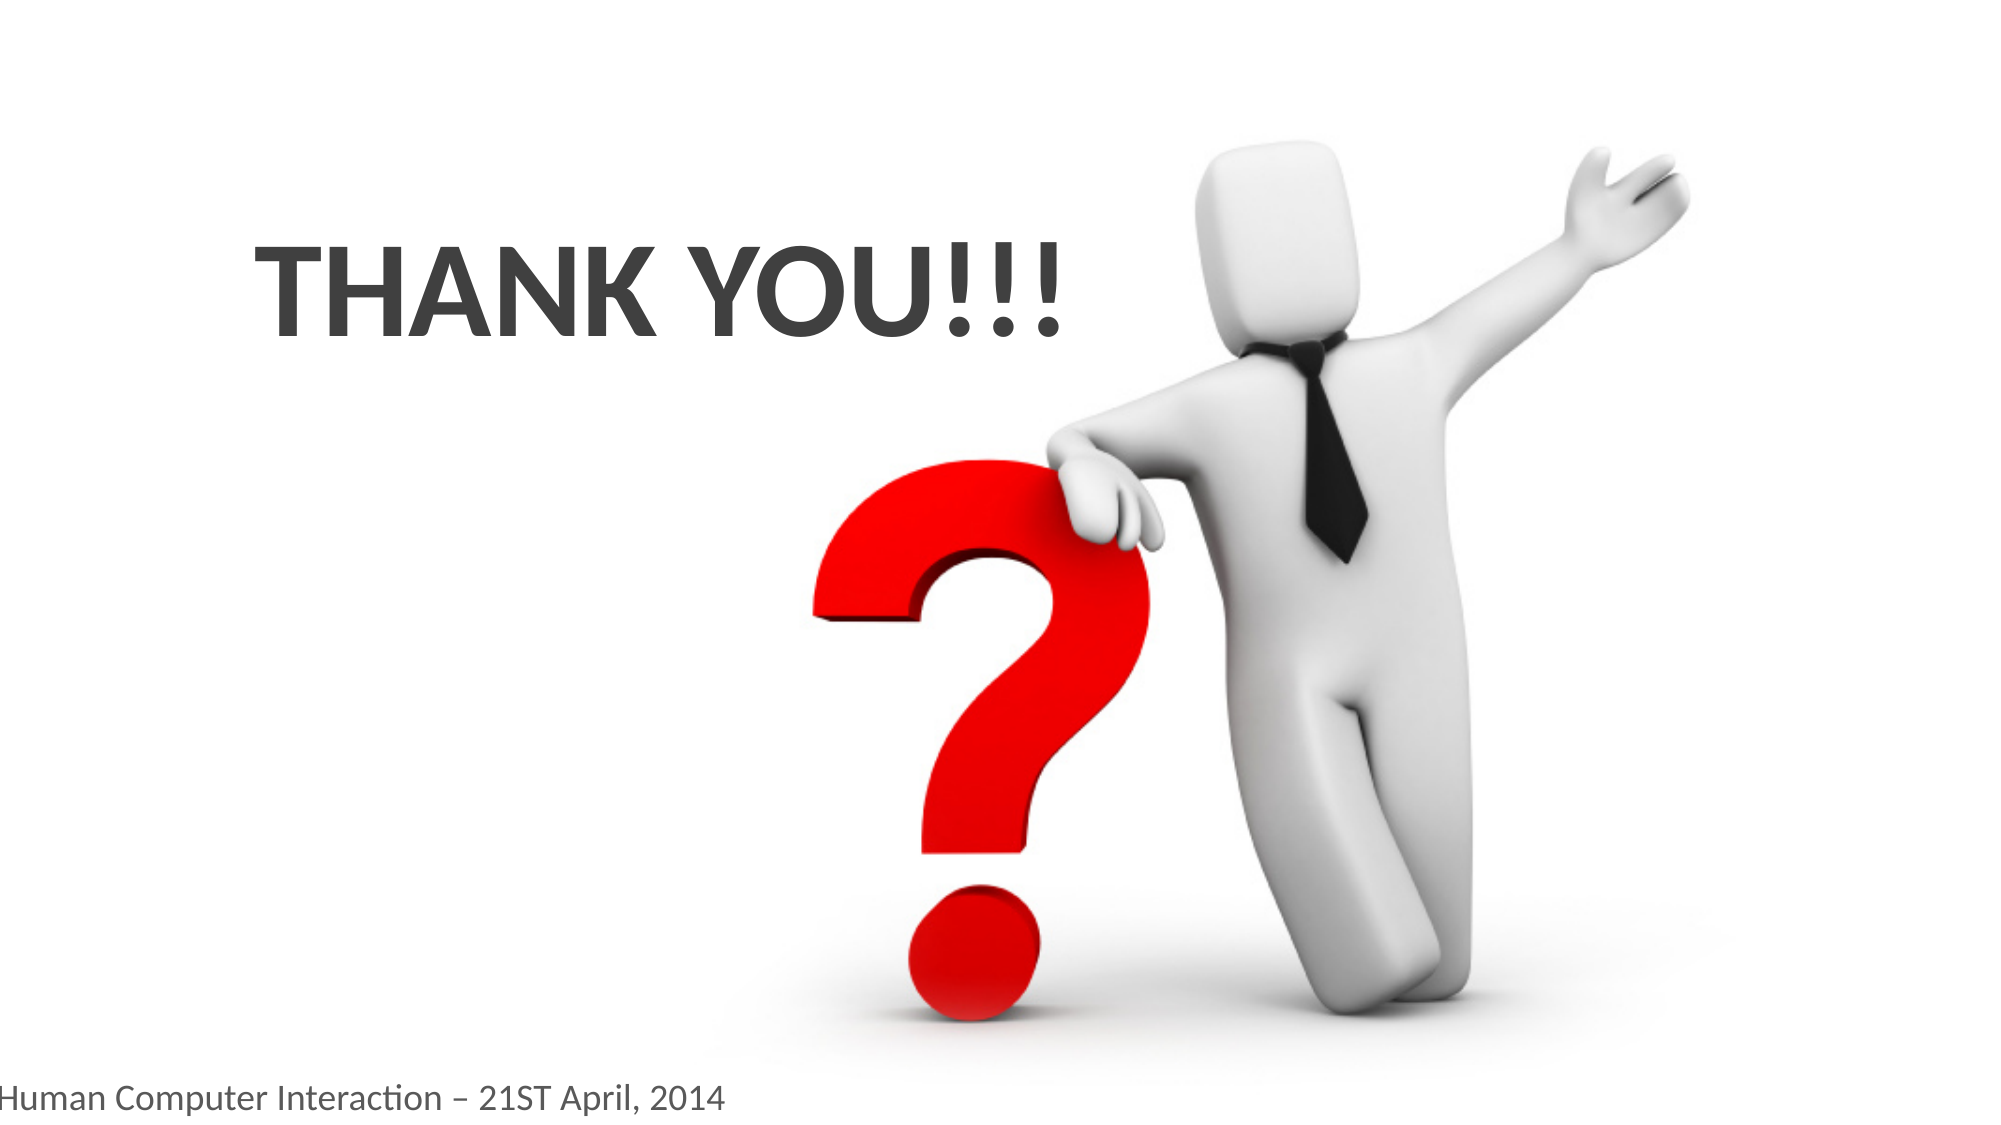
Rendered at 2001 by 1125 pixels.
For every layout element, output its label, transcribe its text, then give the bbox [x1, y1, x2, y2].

picture [499, 0, 2000, 1125]
footer Human Computer Interaction – 21ST April, 2014 [0, 1065, 499, 1125]
text_box THANK YOU!!! [162, 191, 499, 372]
